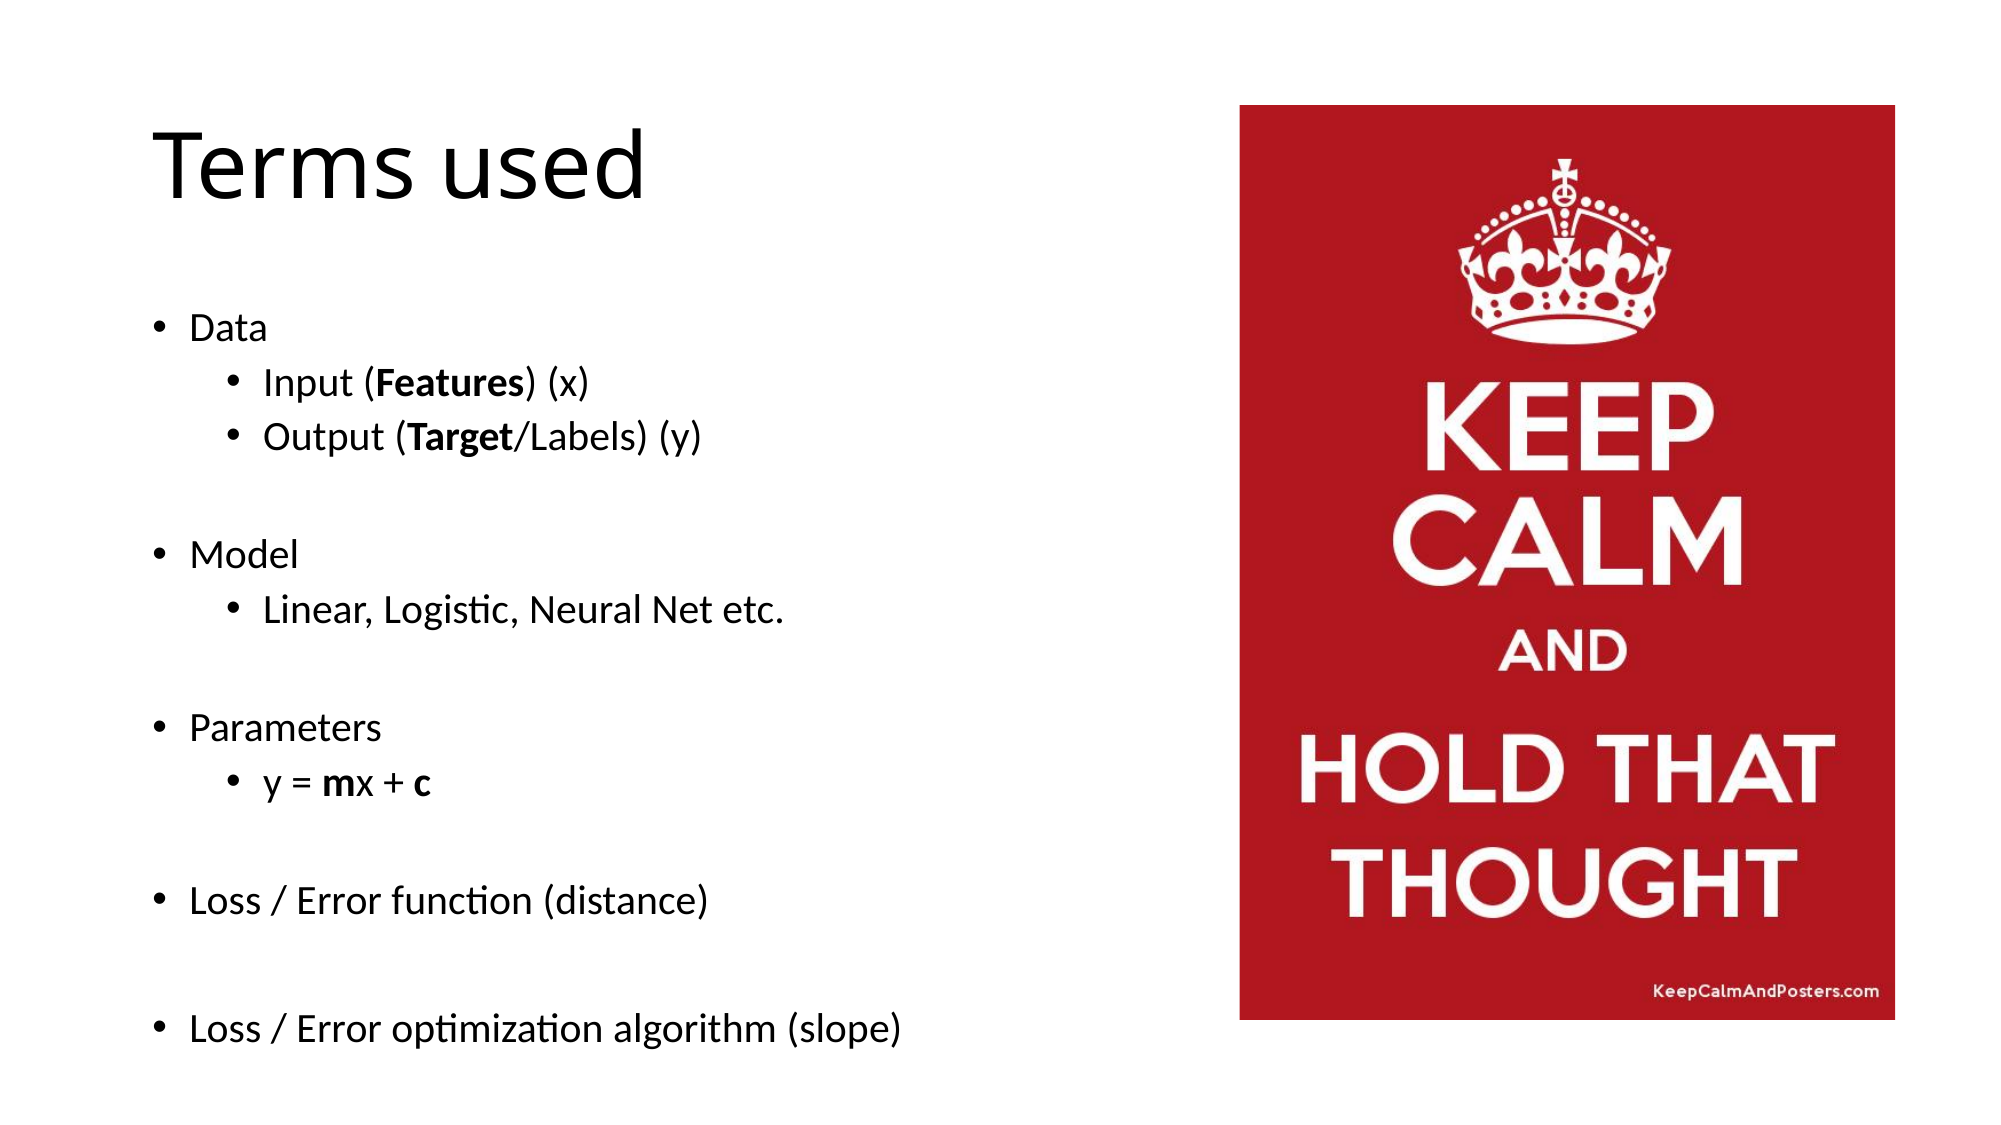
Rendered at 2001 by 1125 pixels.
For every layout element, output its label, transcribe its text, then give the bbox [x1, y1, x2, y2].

title Terms used [137, 59, 1863, 278]
list Data Input (Features) (x) Output (Target/Labels) (y) Model Linear, Logistic, Neural Net etc. Parameters y = mx + c Loss / Error function (distance) Loss / Error optimization algorithm (slope) [137, 298, 1218, 1066]
picture [1239, 104, 1896, 1020]
